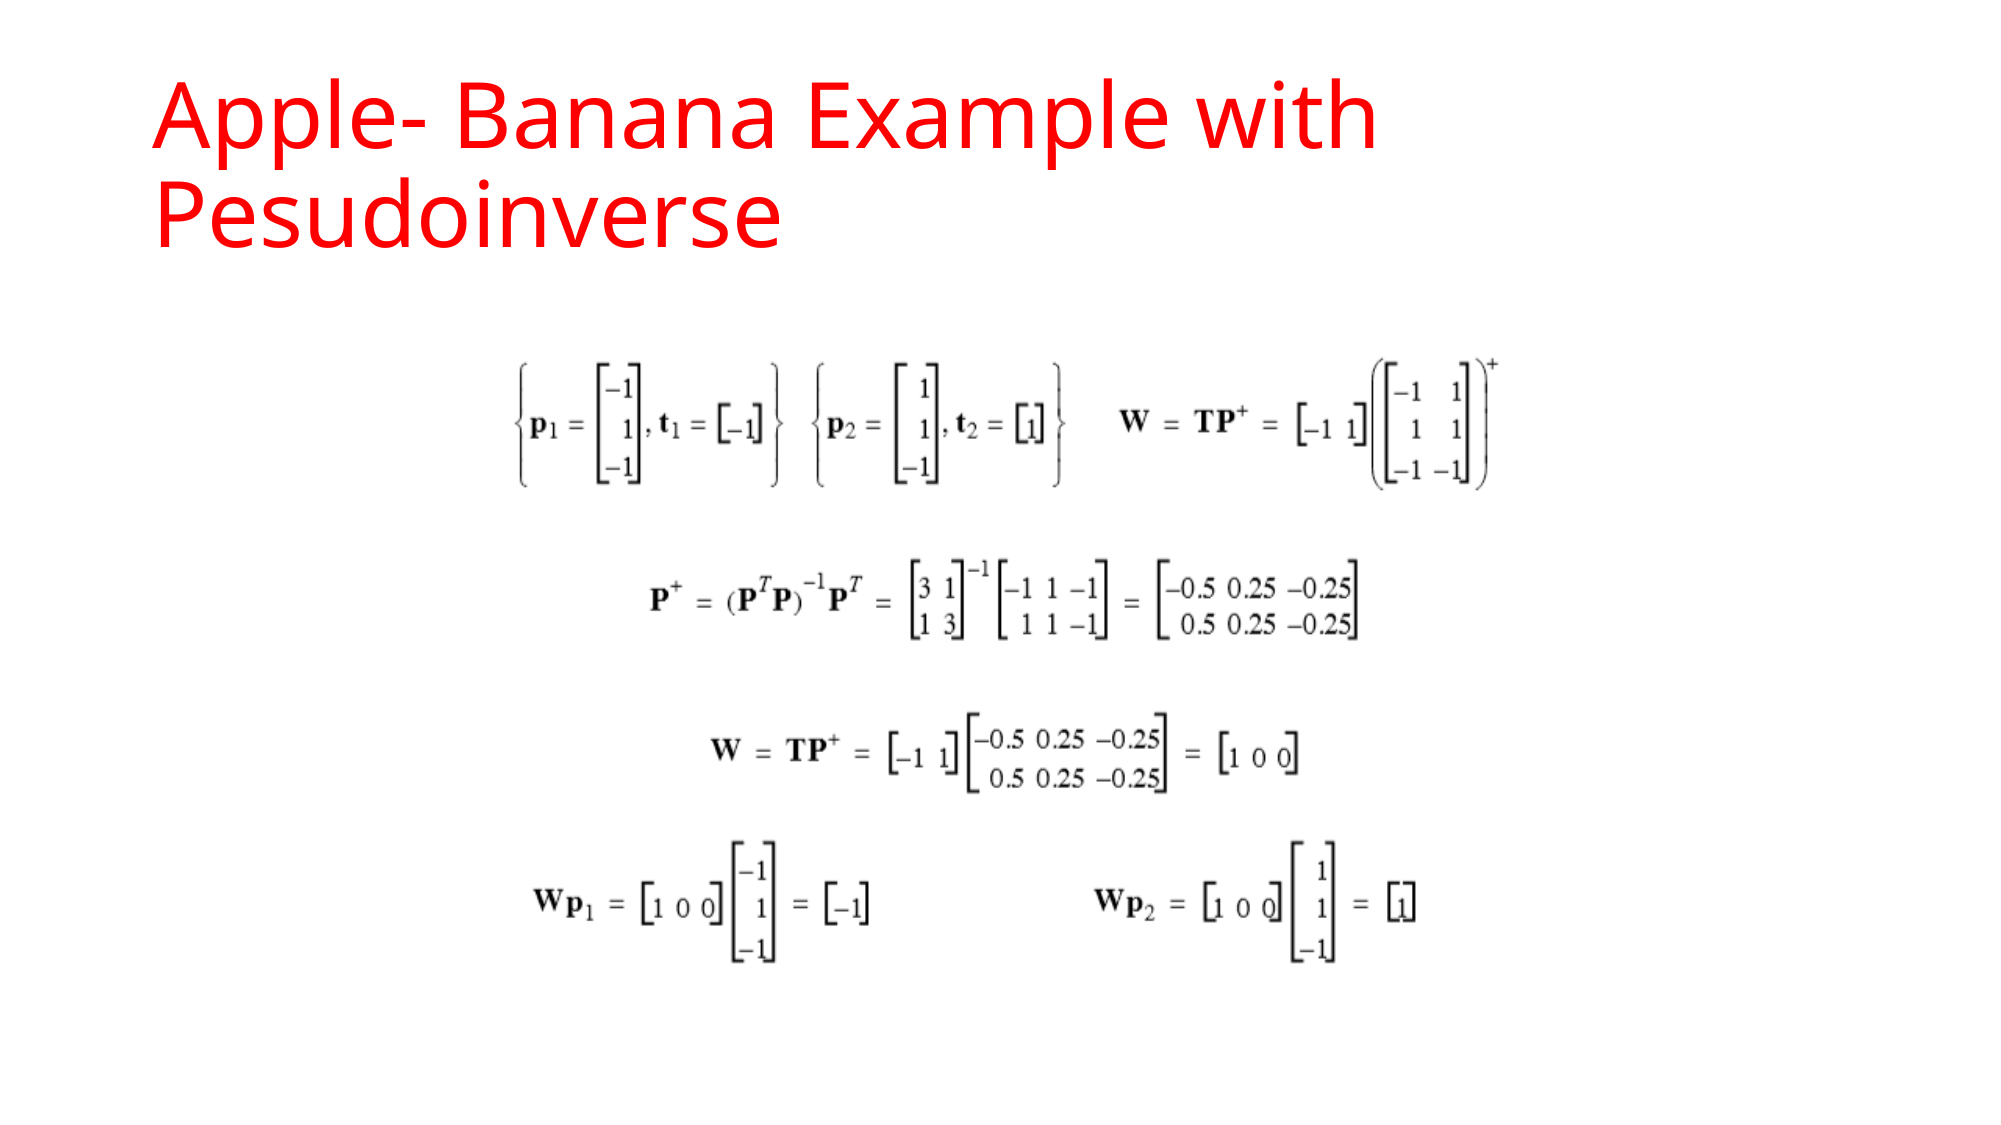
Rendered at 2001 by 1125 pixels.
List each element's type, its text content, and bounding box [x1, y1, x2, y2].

title Apple- Banana Example with Pesudoinverse [137, 59, 1863, 278]
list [488, 323, 1511, 990]
